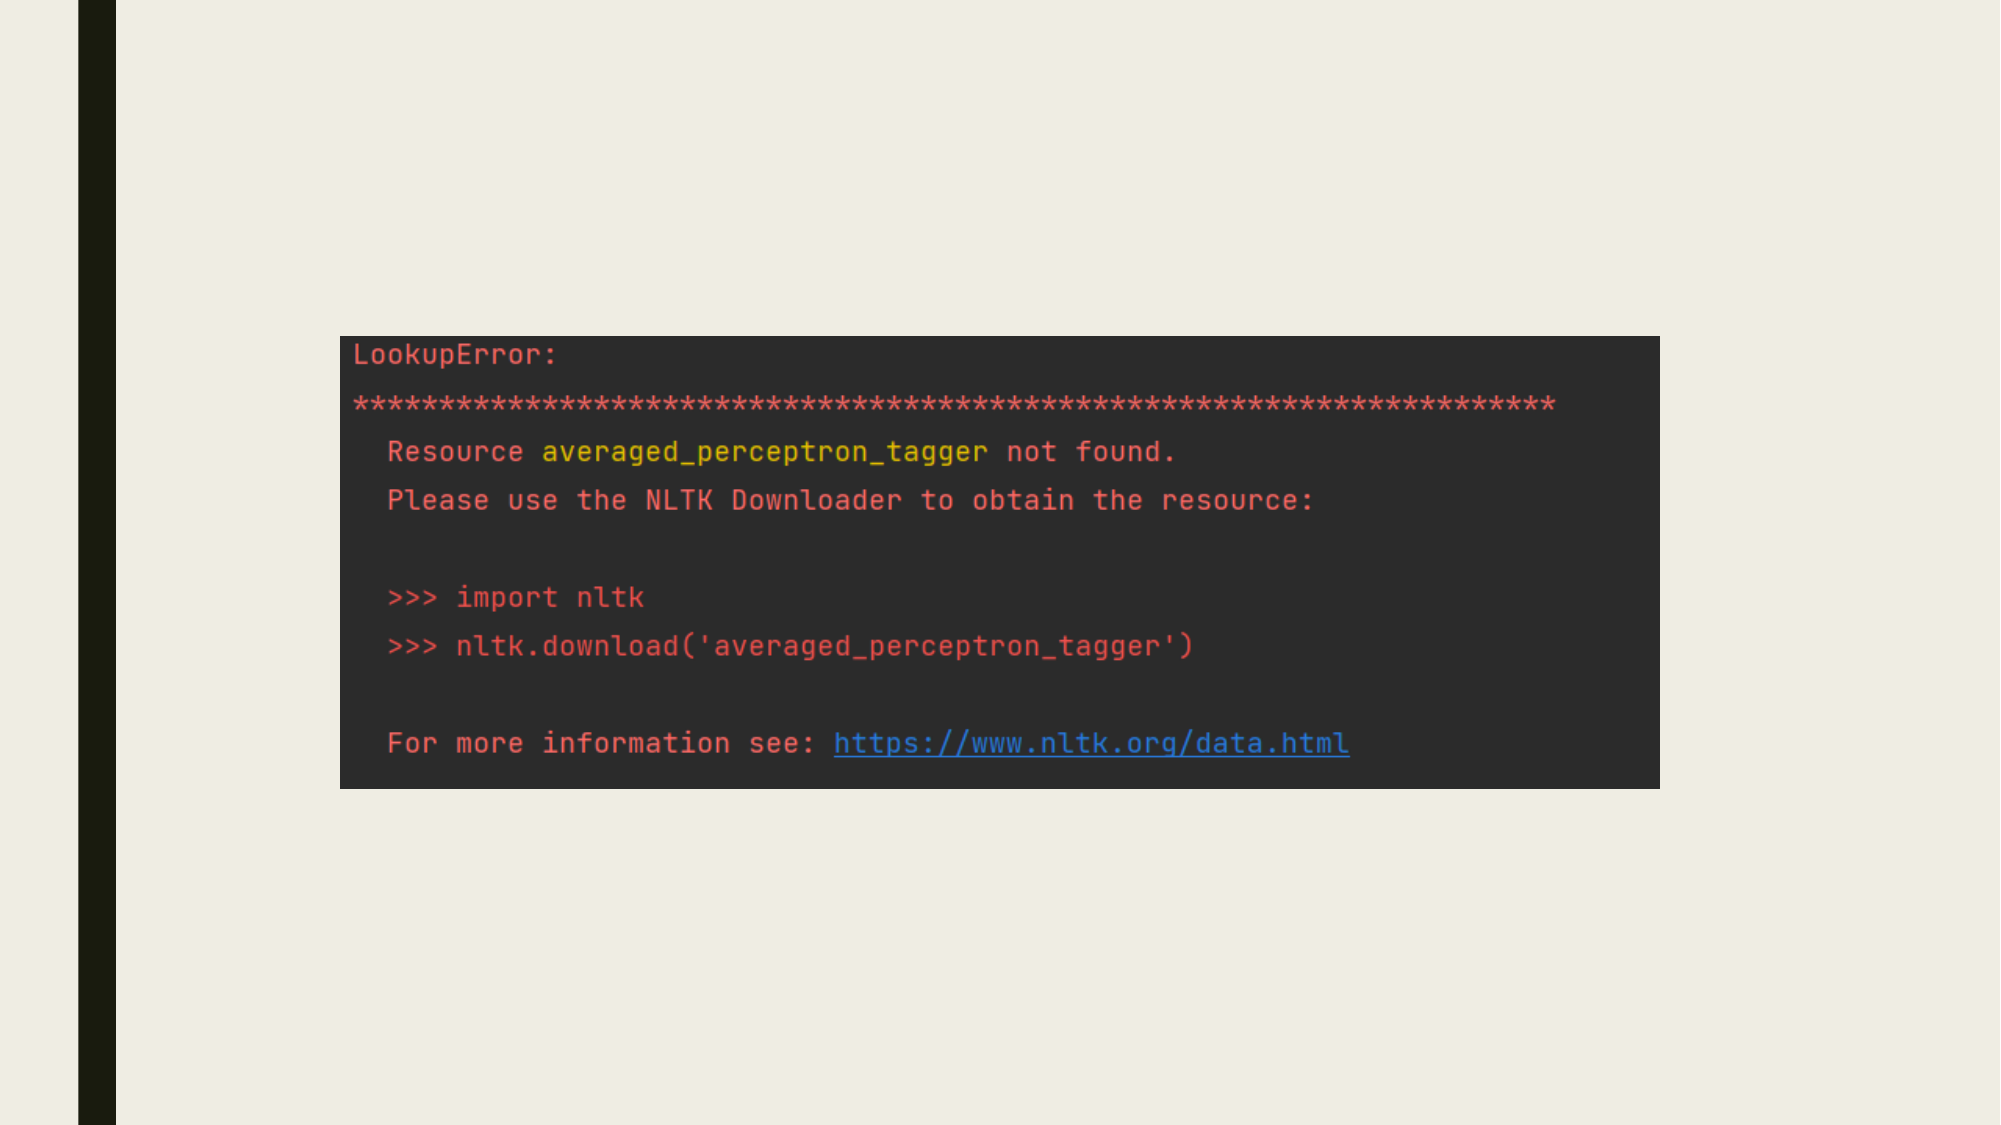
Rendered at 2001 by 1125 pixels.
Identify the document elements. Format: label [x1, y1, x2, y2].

picture [340, 336, 1660, 789]
